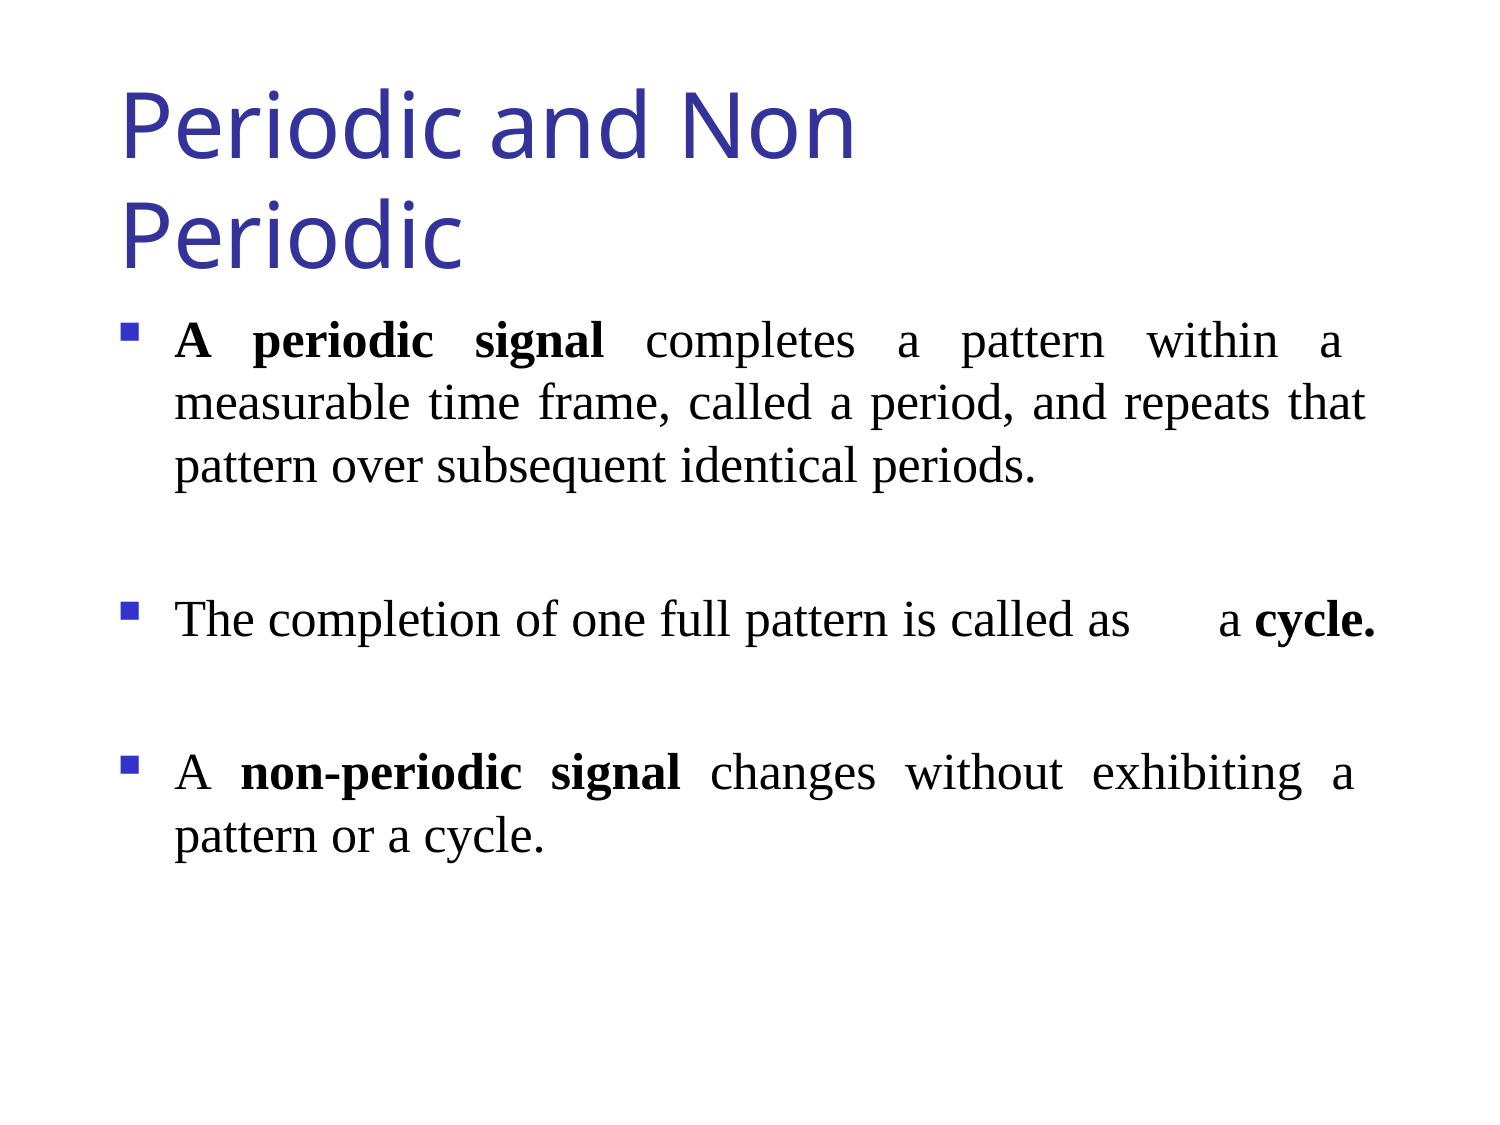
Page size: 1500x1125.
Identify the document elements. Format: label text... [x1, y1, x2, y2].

title Periodic and Non Periodic [116, 64, 1146, 288]
text_box A periodic signal completes a pattern within a measurable time frame, called a period, and repeats that pattern over subsequent identical periods. The completion of one full pattern is called as a cycle. A non-periodic signal changes without exhibiting a pattern or a cycle. [115, 303, 1384, 863]
